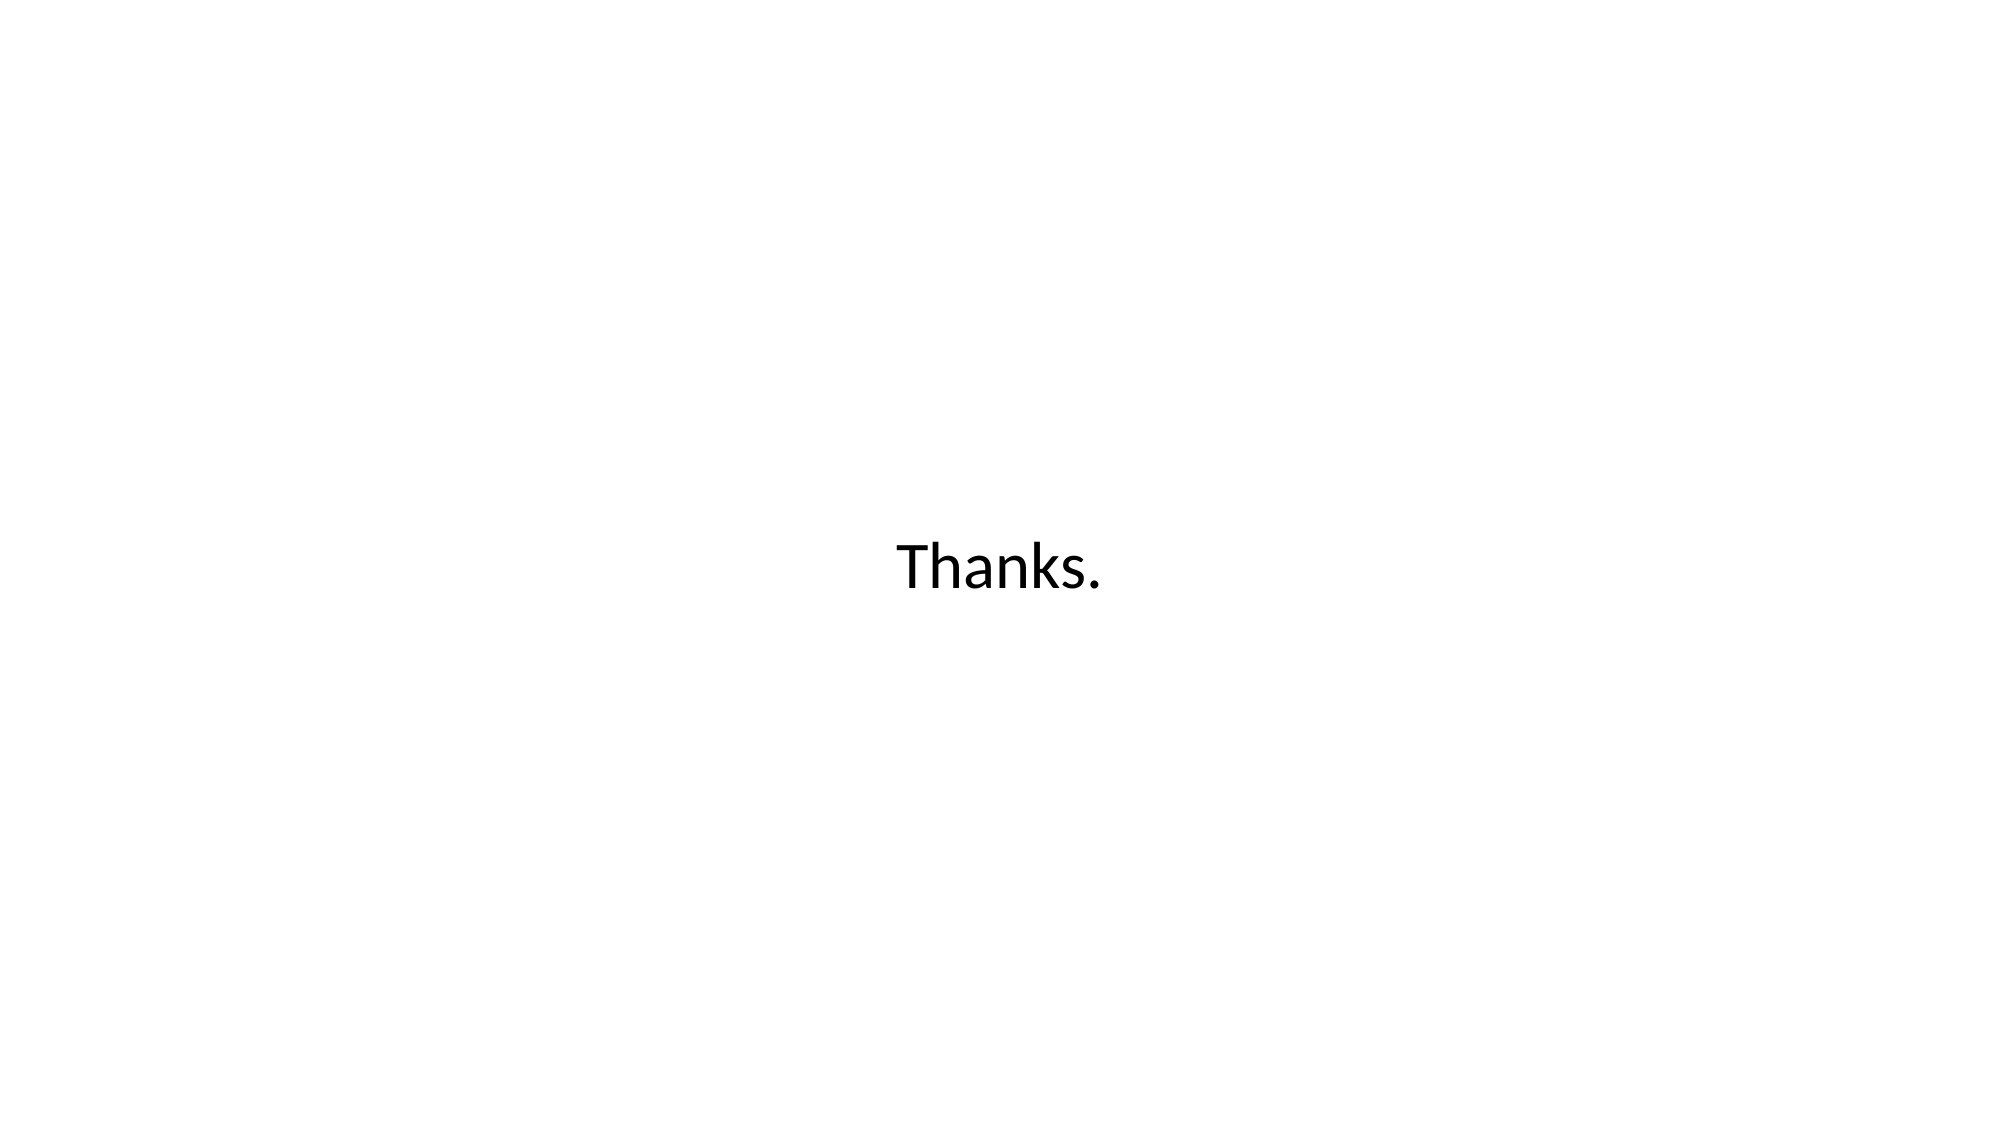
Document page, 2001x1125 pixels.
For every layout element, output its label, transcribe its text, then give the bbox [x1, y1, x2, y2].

text_box Thanks. [881, 514, 1119, 610]
